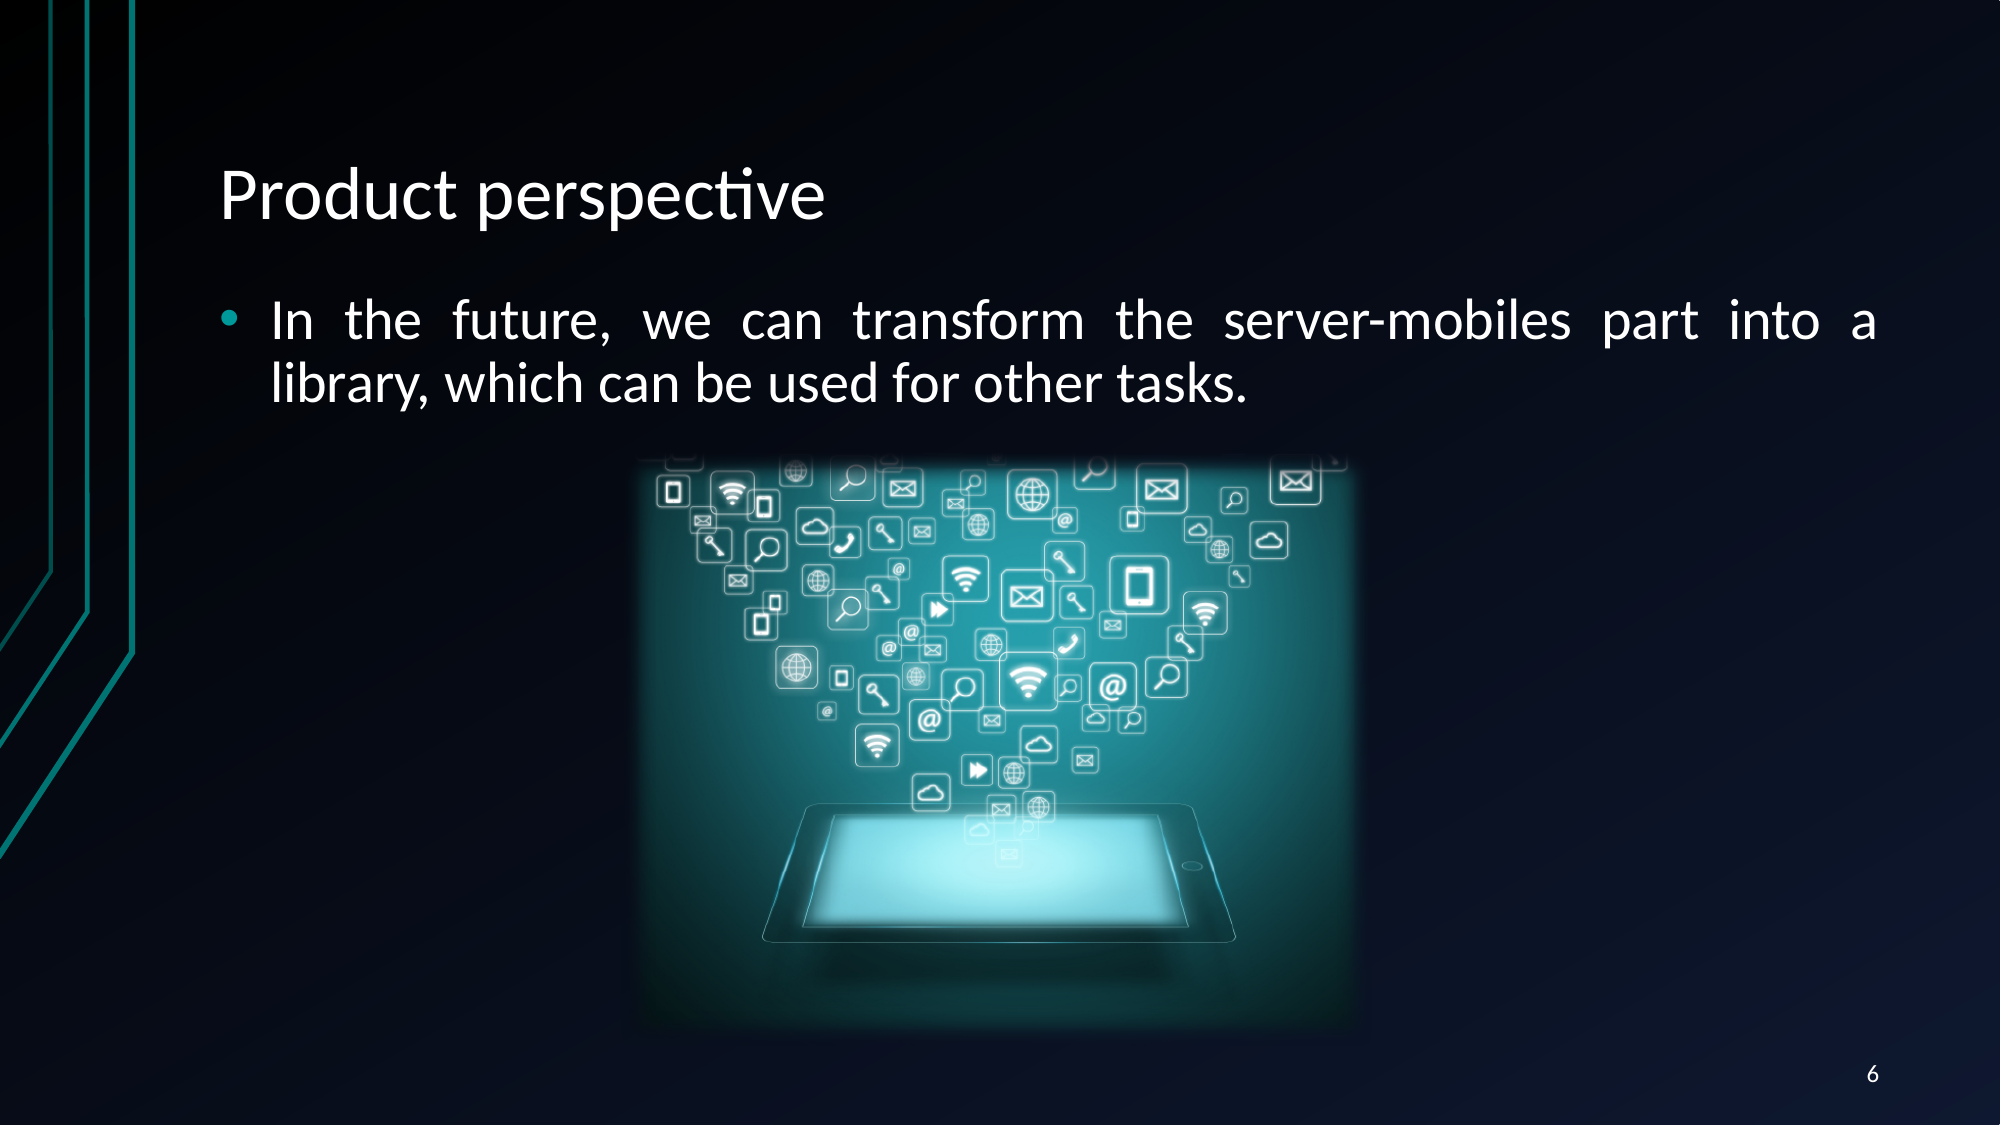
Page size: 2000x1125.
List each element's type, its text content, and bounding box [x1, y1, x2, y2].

list In the future, we can transform the server-mobiles part into a library, which can be used for other tasks. [199, 279, 1900, 1012]
picture [621, 451, 1372, 1047]
slide_number 6 [1732, 1042, 1900, 1103]
title Product perspective [199, 45, 1900, 246]
